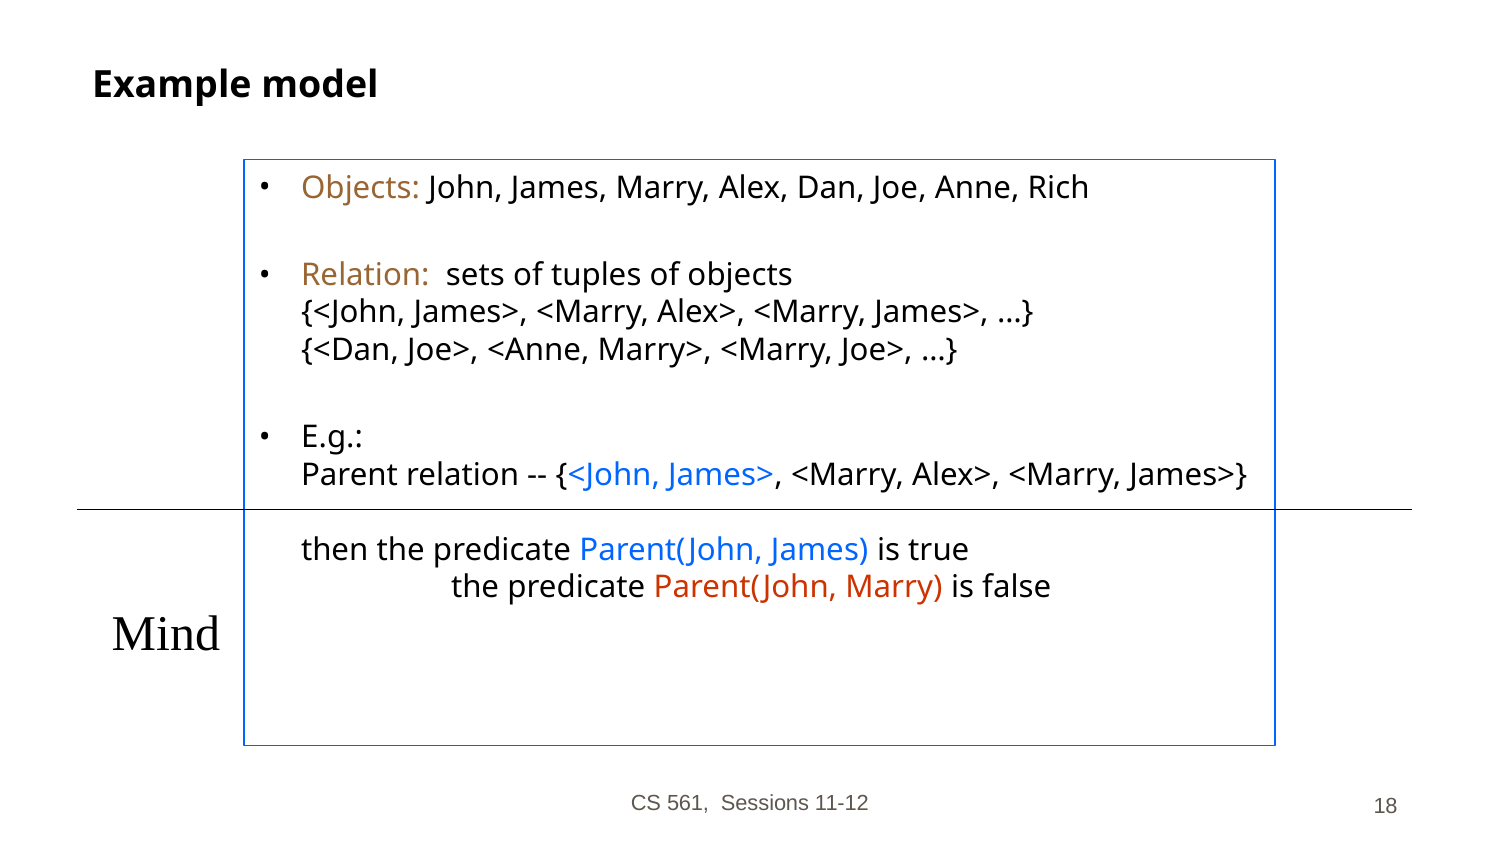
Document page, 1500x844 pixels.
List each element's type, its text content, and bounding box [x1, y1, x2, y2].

list Objects: John, James, Marry, Alex, Dan, Joe, Anne, Rich Relation: sets of tuples of objects {<John, James>, <Marry, Alex>, <Marry, James>, …} {<Dan, Joe>, <Anne, Marry>, <Marry, Joe>, …} E.g.: Parent relation -- {<John, James>, <Marry, Alex>, <Marry, James>} then the predicate Parent(John, James) is true the predicate Parent(John, Marry) is false [243, 159, 1276, 508]
text_box Mind [96, 592, 237, 668]
slide_number ‹#› [1100, 768, 1413, 826]
list Objects: John, James, Marry, Alex, Dan, Joe, Anne, Rich Relation: sets of tuples of objects {<John, James>, <Marry, Alex>, <Marry, James>, …} {<Dan, Joe>, <Anne, Marry>, <Marry, Joe>, …} E.g.: Parent relation -- {<John, James>, <Marry, Alex>, <Marry, James>} then the predicate Parent(John, James) is true the predicate Parent(John, Marry) is false [243, 518, 1276, 746]
title Example model [77, 28, 1415, 113]
footer CS 561, Sessions 11-12 [512, 766, 988, 823]
